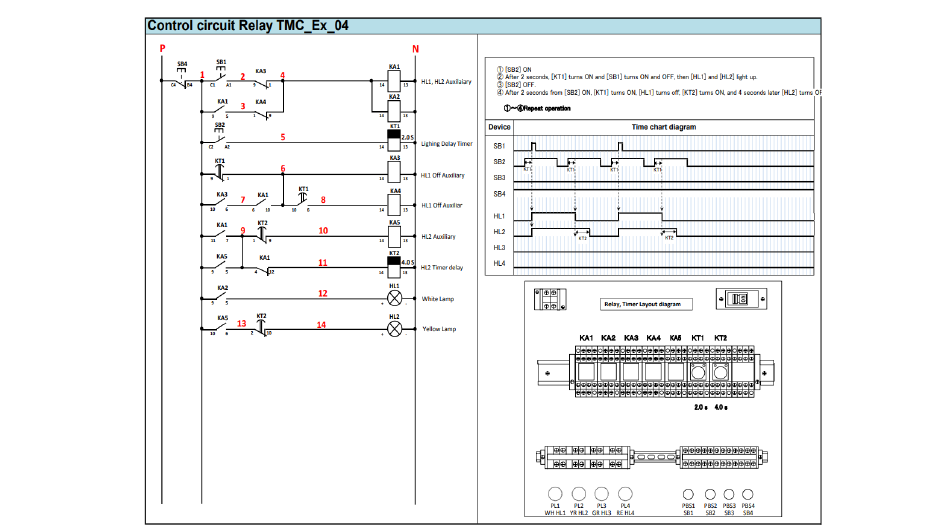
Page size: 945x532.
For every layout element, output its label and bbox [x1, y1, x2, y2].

picture [140, 11, 829, 532]
